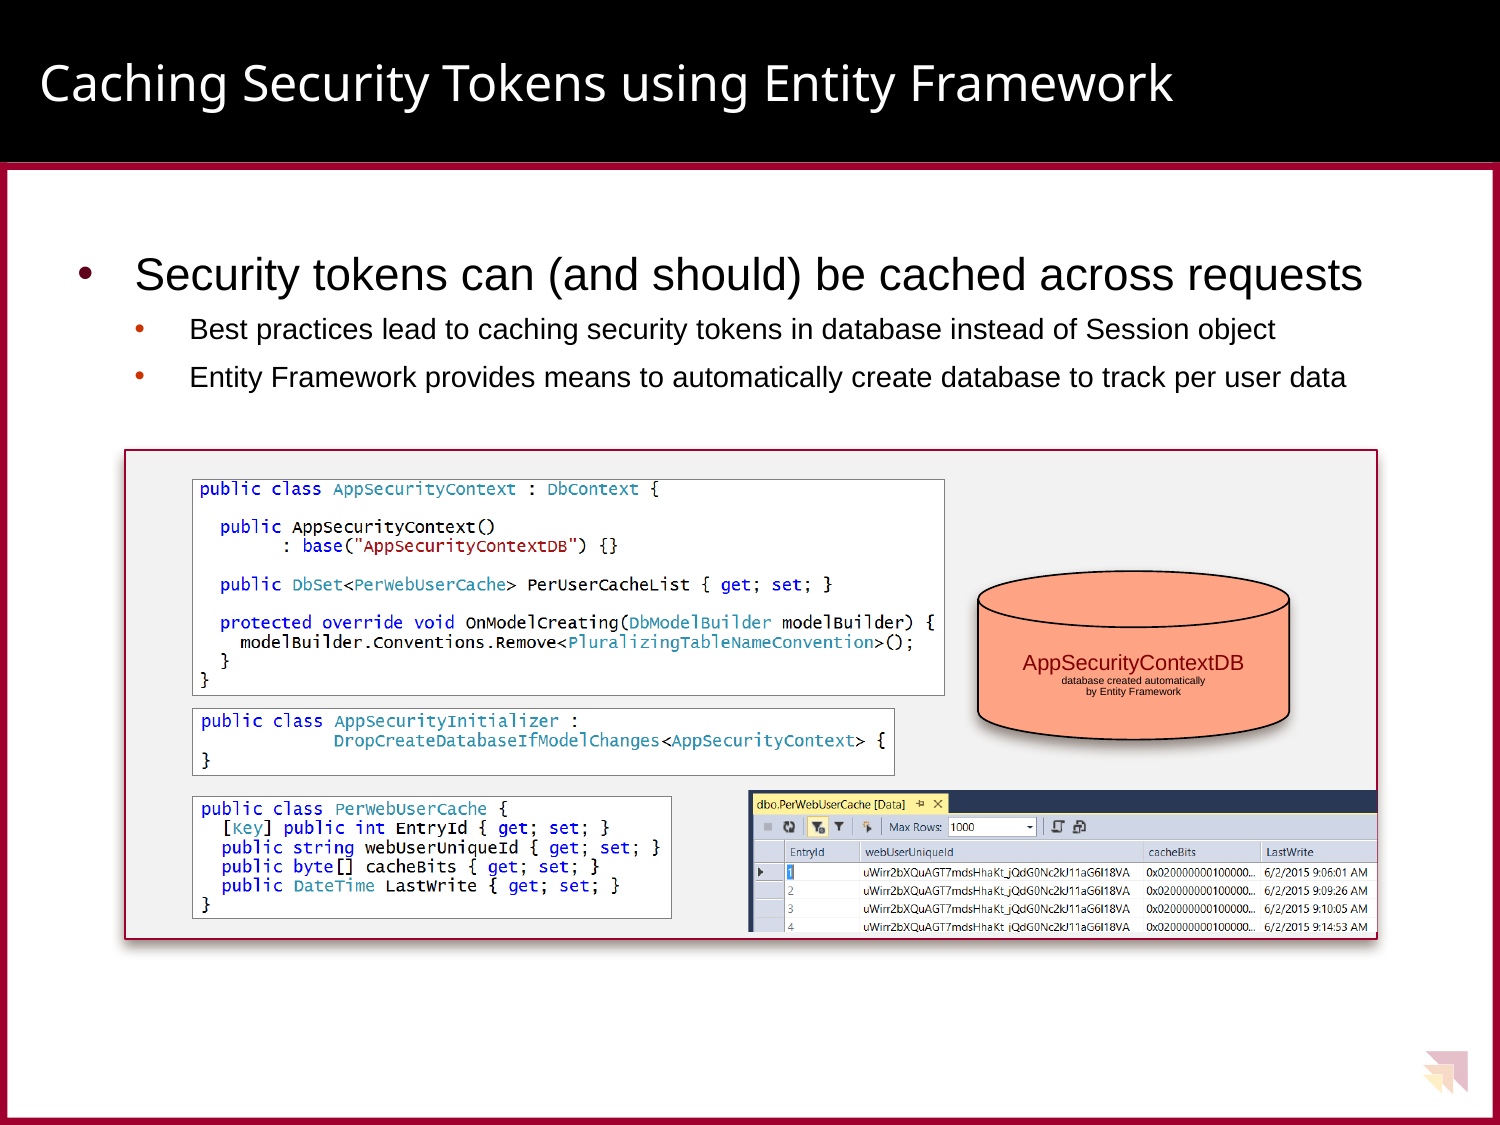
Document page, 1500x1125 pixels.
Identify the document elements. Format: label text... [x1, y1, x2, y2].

text_box AppSecurityContextDB database created automatically by Entity Framework [977, 570, 1291, 741]
picture [192, 708, 895, 776]
picture [192, 479, 945, 696]
picture [748, 789, 1378, 933]
picture [192, 795, 672, 919]
title Caching Security Tokens using Entity Framework [24, 12, 1438, 150]
list Security tokens can (and should) be cached across requests Best practices lead to caching security tokens in database instead of Session object Entity Framework provides means to automatically create database to track per user data [62, 237, 1438, 1088]
